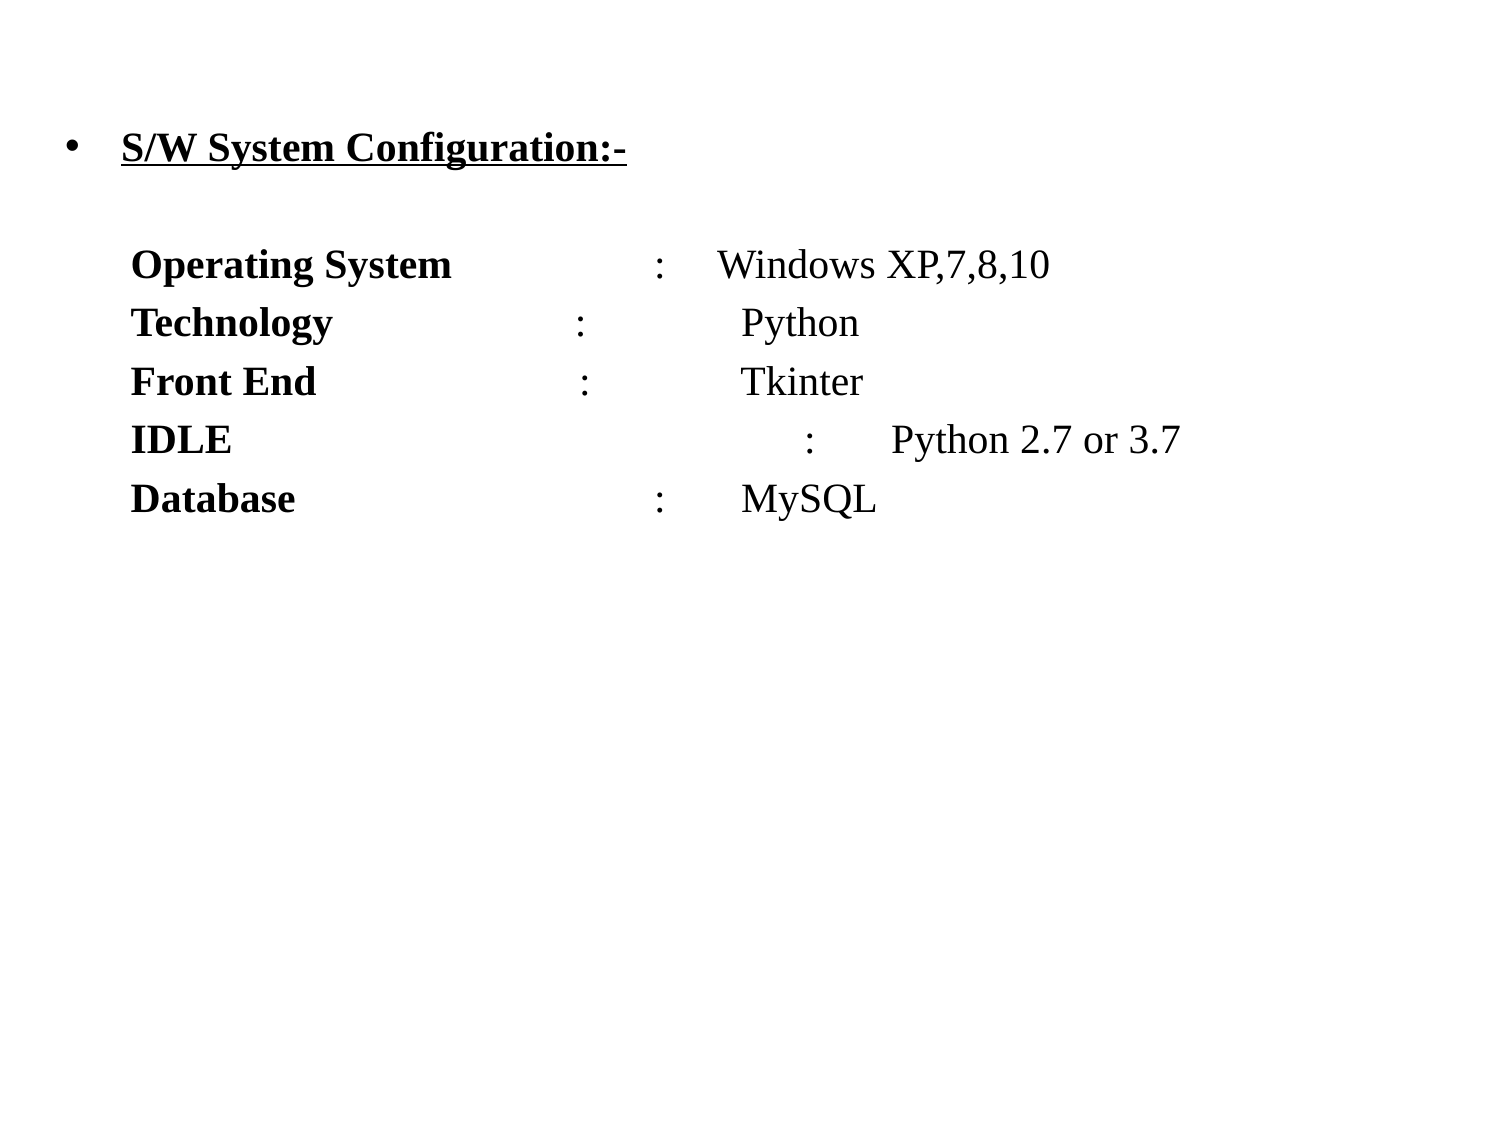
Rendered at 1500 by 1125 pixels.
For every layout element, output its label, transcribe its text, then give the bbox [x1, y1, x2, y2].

list S/W System Configuration:- Operating System : Windows XP,7,8,10 Technology : Python Front End : Tkinter IDLE : Python 2.7 or 3.7 Database : MySQL [50, 112, 1400, 855]
